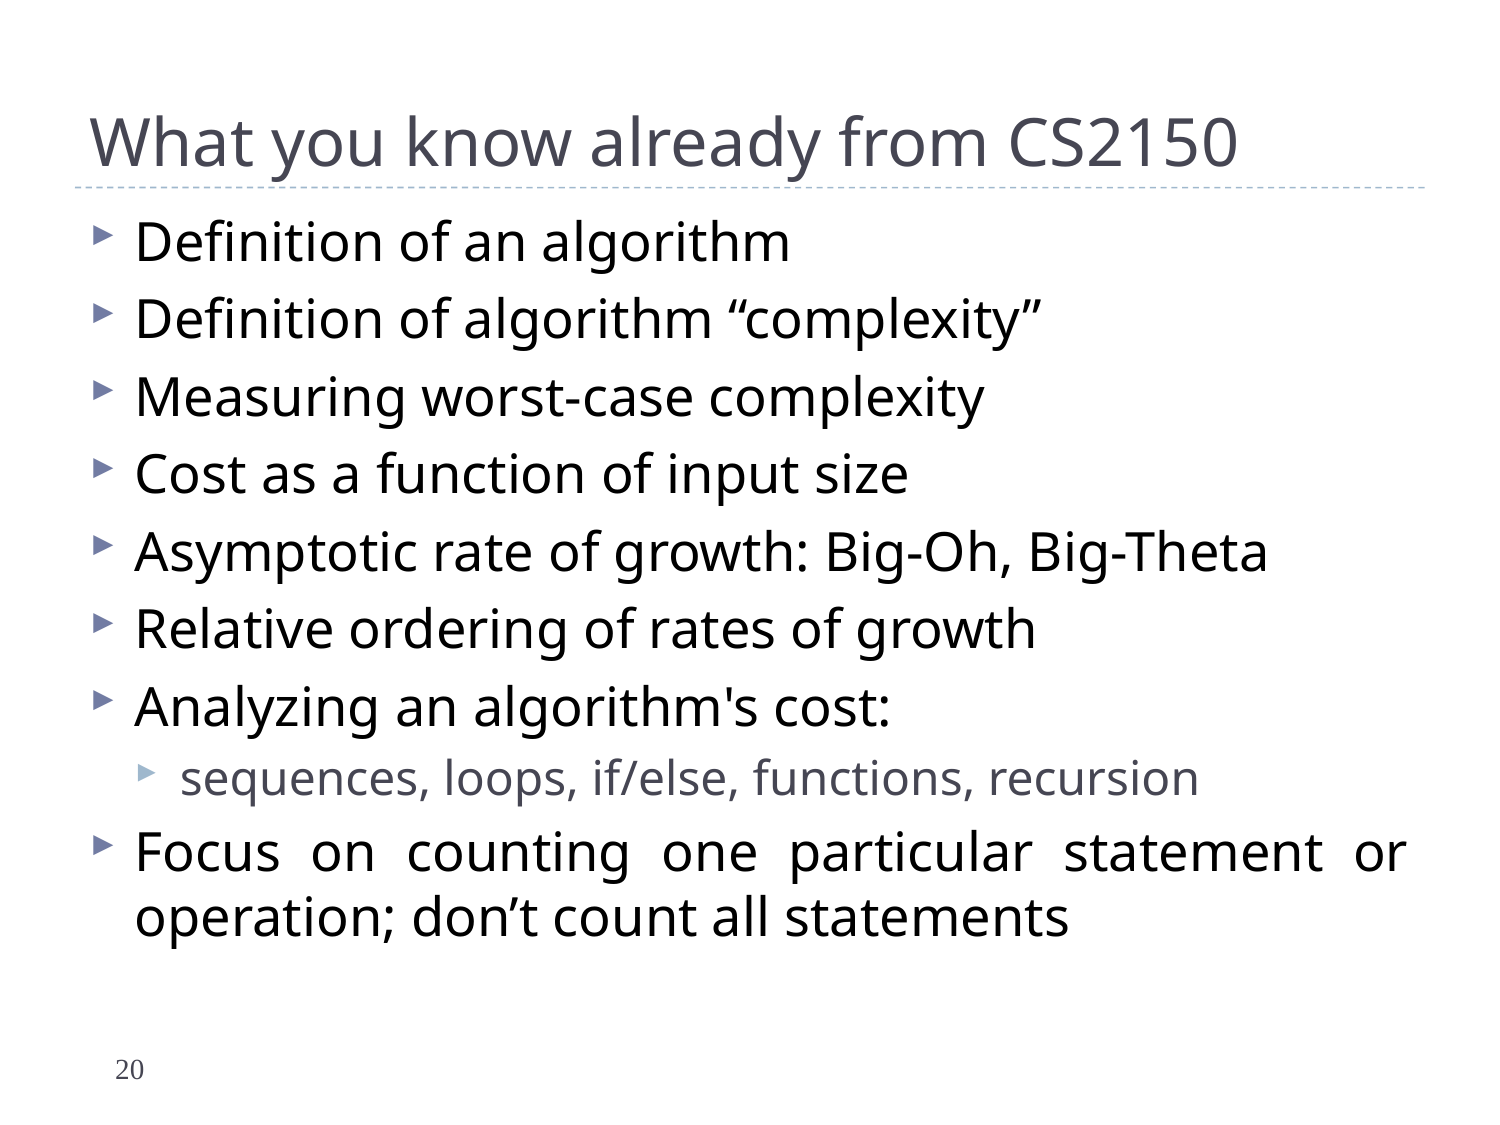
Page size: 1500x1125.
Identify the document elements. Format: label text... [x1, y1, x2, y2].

list Definition of an algorithm Definition of algorithm “complexity” Measuring worst-case complexity Cost as a function of input size Asymptotic rate of growth: Big-Oh, Big-Theta Relative ordering of rates of growth Analyzing an algorithm's cost: sequences, loops, if/else, functions, recursion Focus on counting one particular statement or operation; don’t count all statements [75, 200, 1425, 1010]
slide_number 20 [100, 1042, 426, 1103]
title What you know already from CS2150 [75, 24, 1425, 188]
